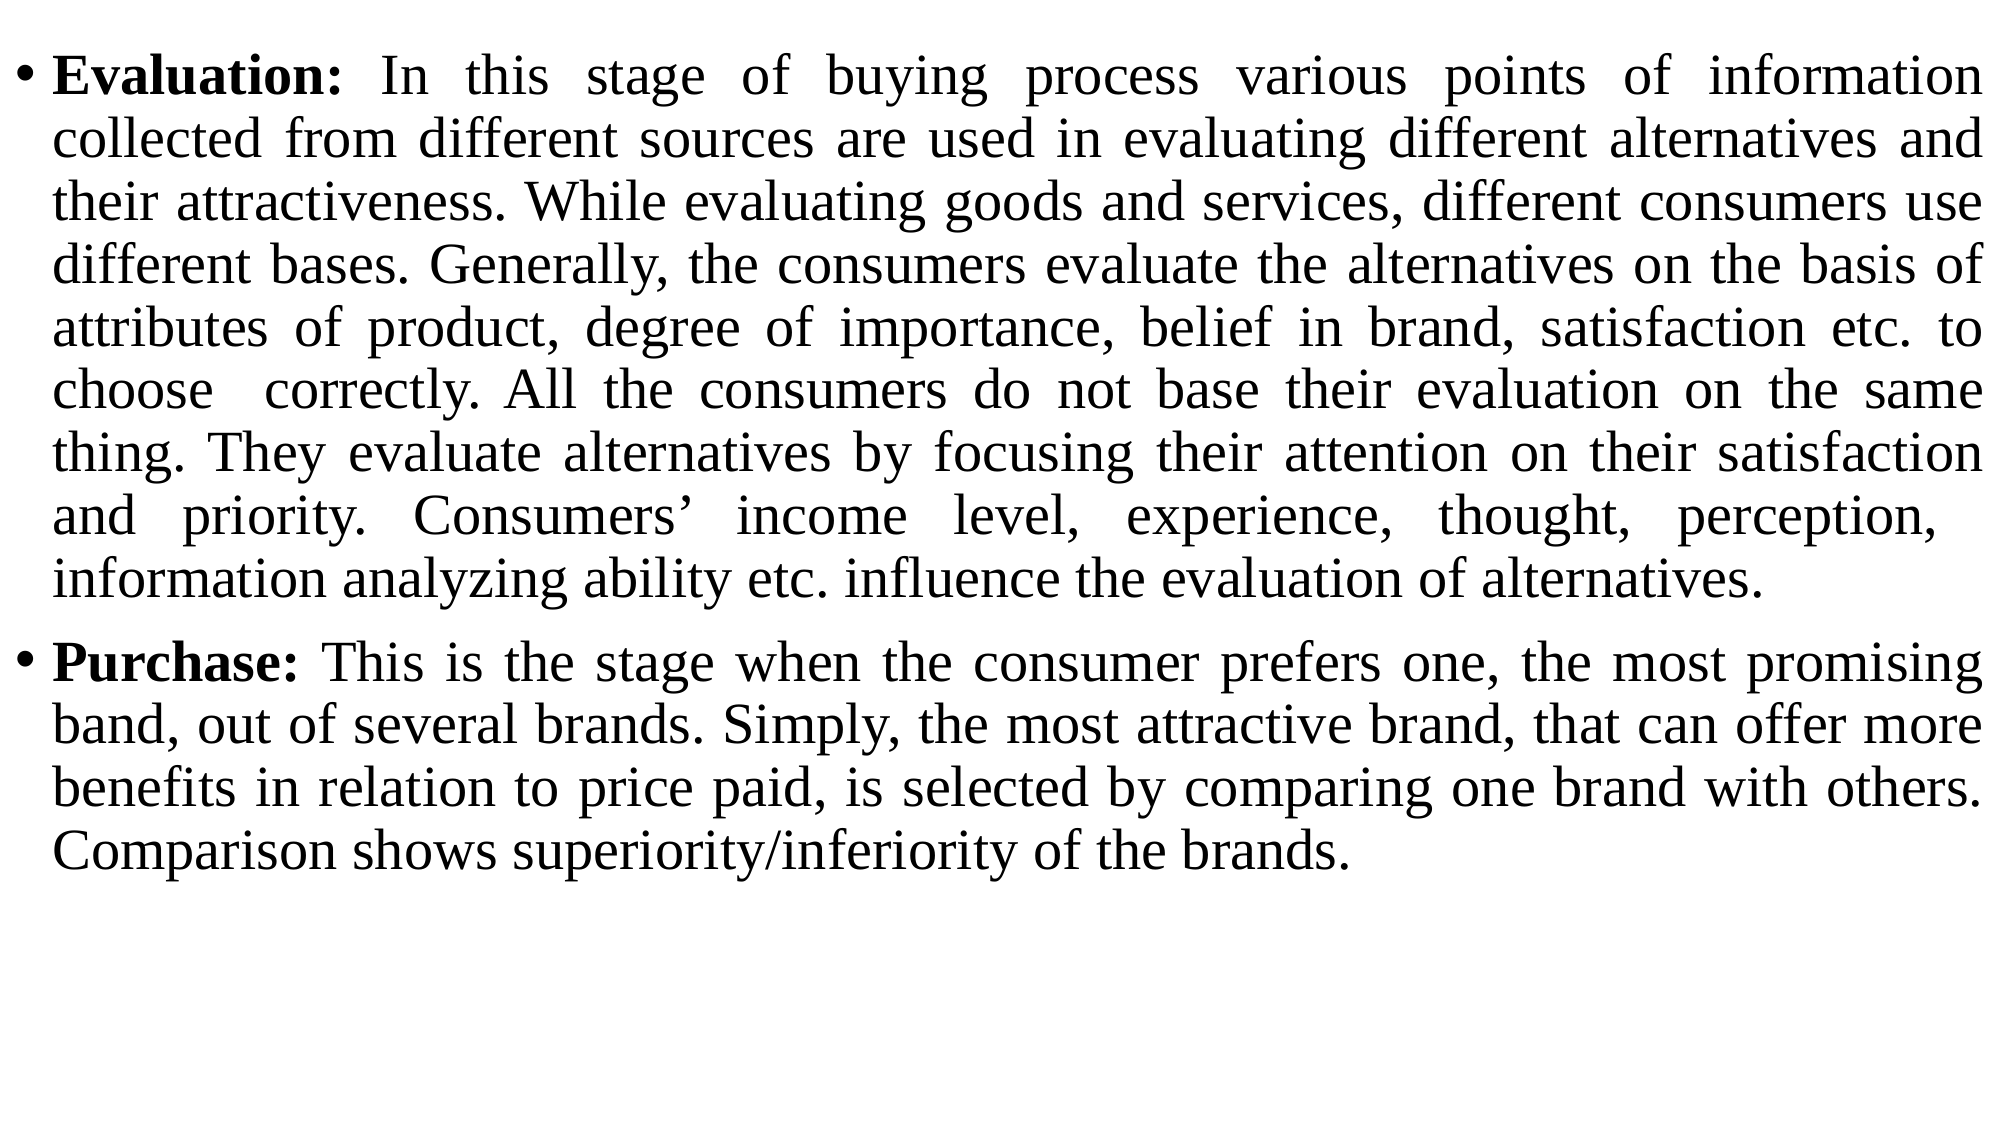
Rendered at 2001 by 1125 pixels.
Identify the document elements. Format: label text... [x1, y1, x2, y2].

list Evaluation: In this stage of buying process various points of information collected from different sources are used in evaluating different alternatives and their attractiveness. While evaluating goods and services, different consumers use different bases. Generally, the consumers evaluate the alternatives on the basis of attributes of product, degree of importance, belief in brand, satisfaction etc. to choose correctly. All the consumers do not base their evaluation on the same thing. They evaluate alternatives by focusing their attention on their satisfaction and priority. Consumers’ income level, experience, thought, perception, information analyzing ability etc. influence the evaluation of alternatives. Purchase: This is the stage when the consumer prefers one, the most promising band, out of several brands. Simply, the most attractive brand, that can offer more benefits in relation to price paid, is selected by comparing one brand with others. Comparison shows superiority/inferiority of the brands. [0, 36, 2000, 1125]
